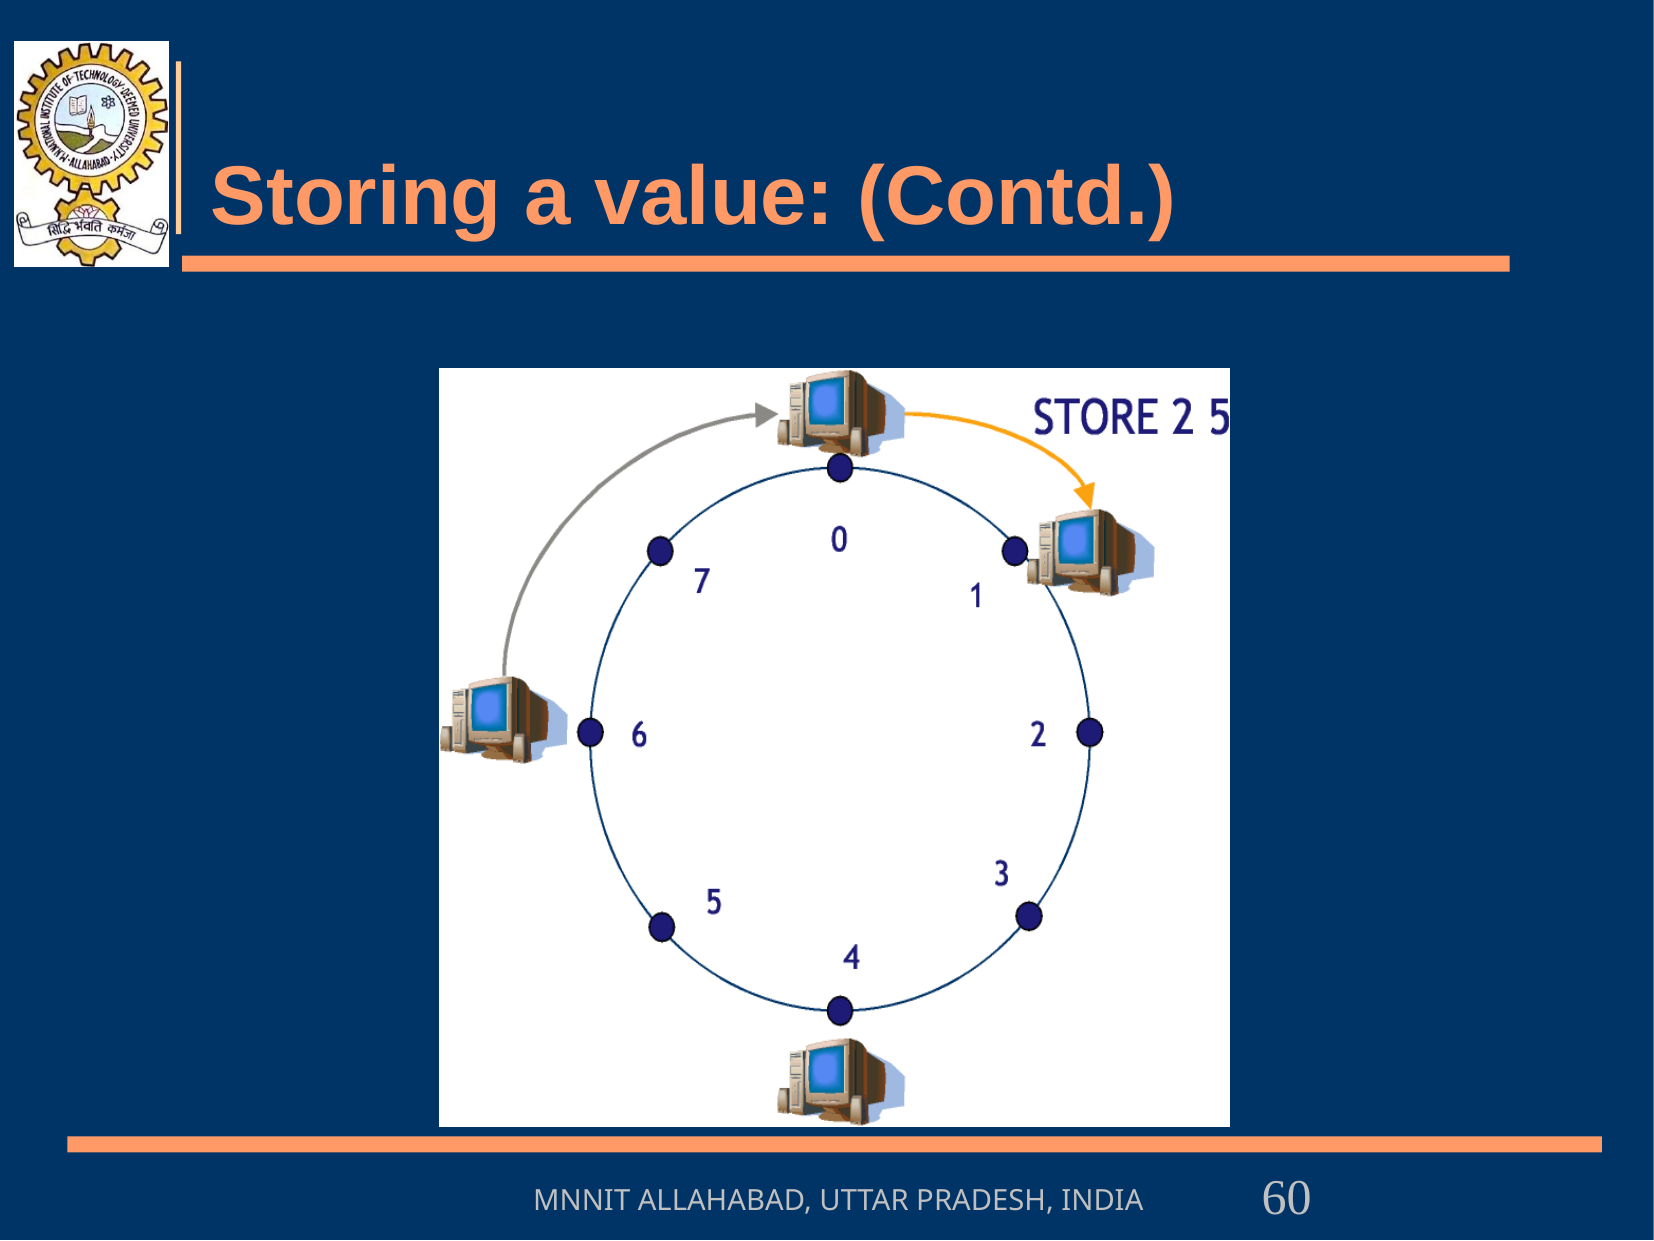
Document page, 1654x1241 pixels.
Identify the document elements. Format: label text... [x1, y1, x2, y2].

title Storing a value: (Contd.) [187, 48, 1587, 247]
picture [14, 41, 169, 267]
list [439, 368, 1231, 1128]
